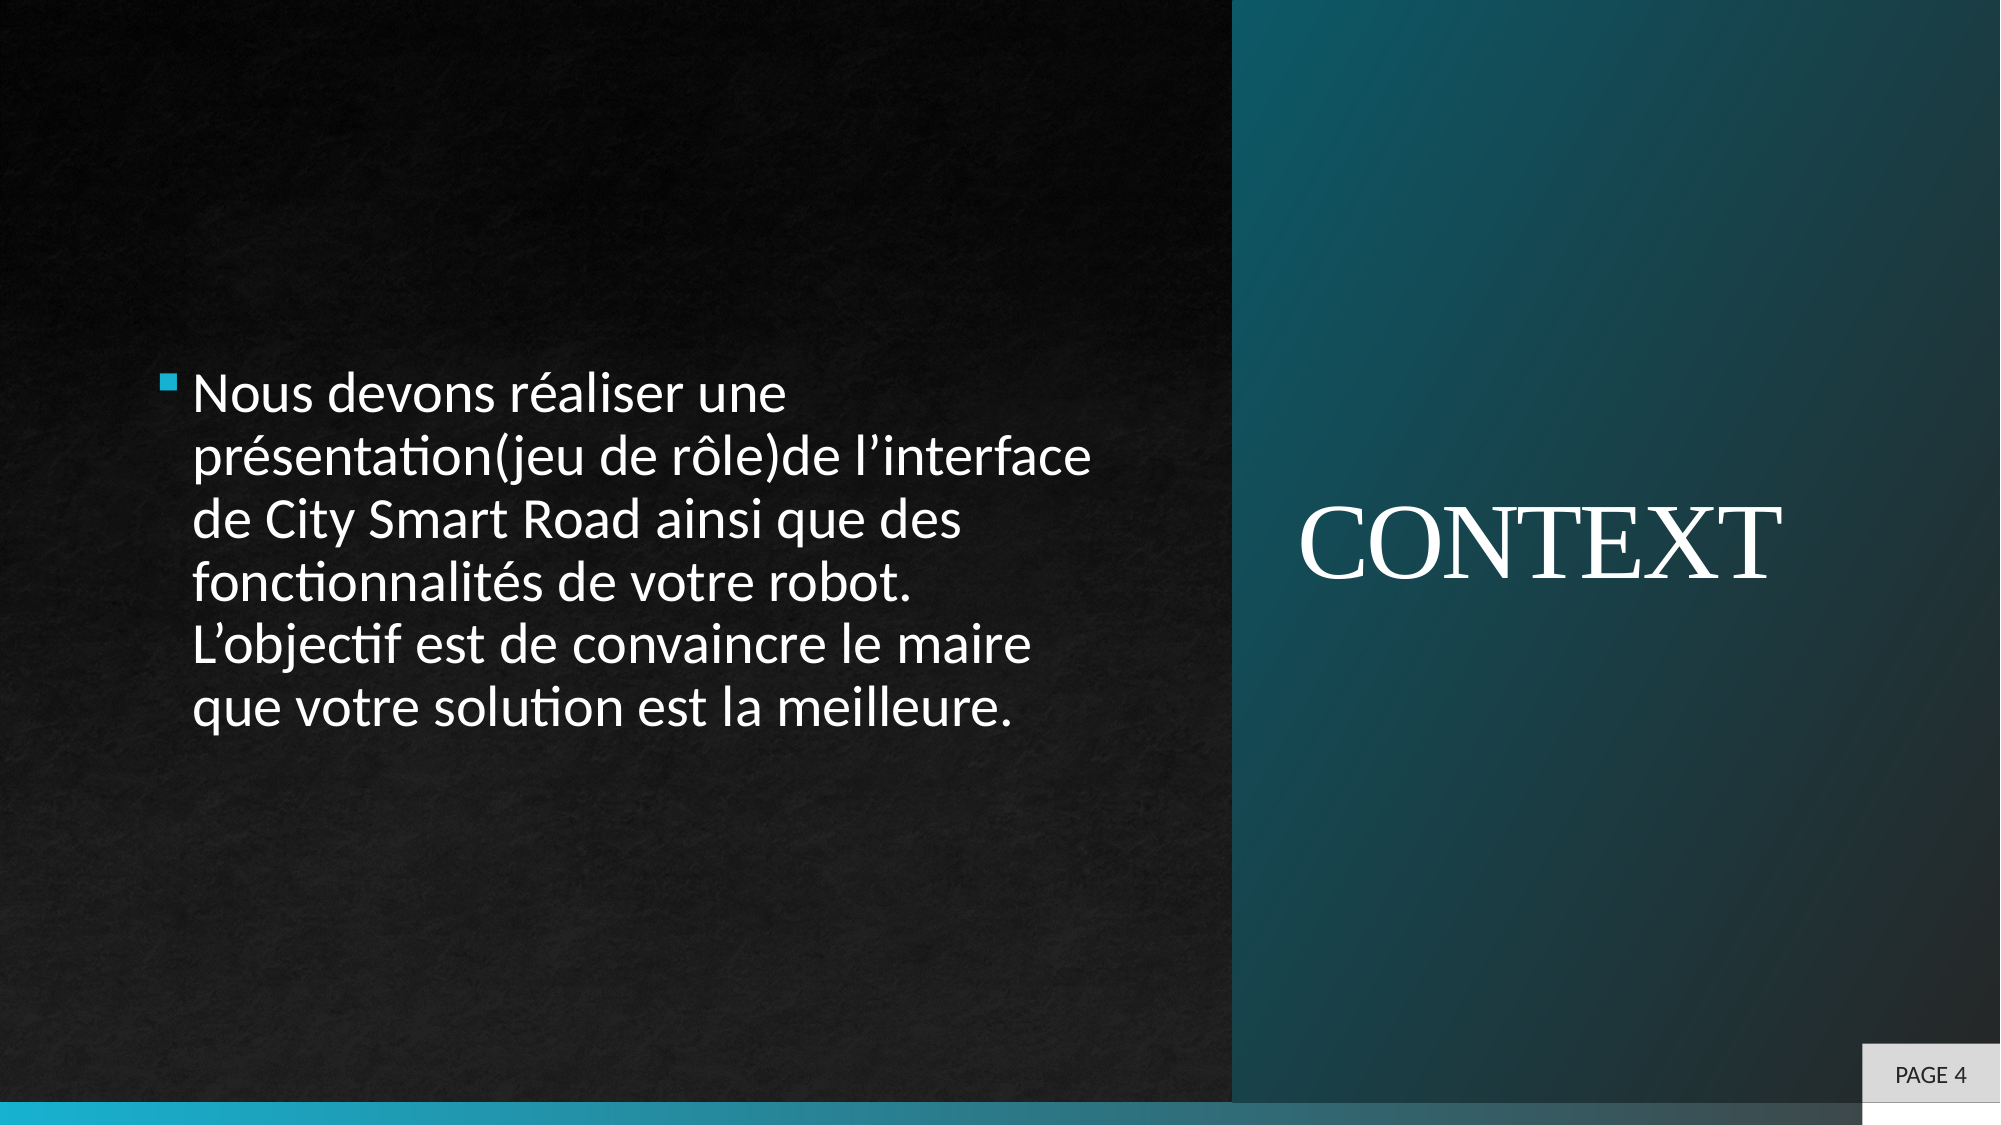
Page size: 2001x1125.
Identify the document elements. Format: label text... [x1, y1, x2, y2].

slide_number PAGE 4 [1862, 1043, 2000, 1103]
list Nous devons réaliser une présentation(jeu de rôle)de l’interface de City Smart Road ainsi que des fonctionnalités de votre robot. L’objectif est de convaincre le maire que votre solution est la meilleure. [137, 59, 1148, 1042]
title CONTEXT [1232, 0, 2000, 1103]
picture [0, 0, 1232, 1103]
